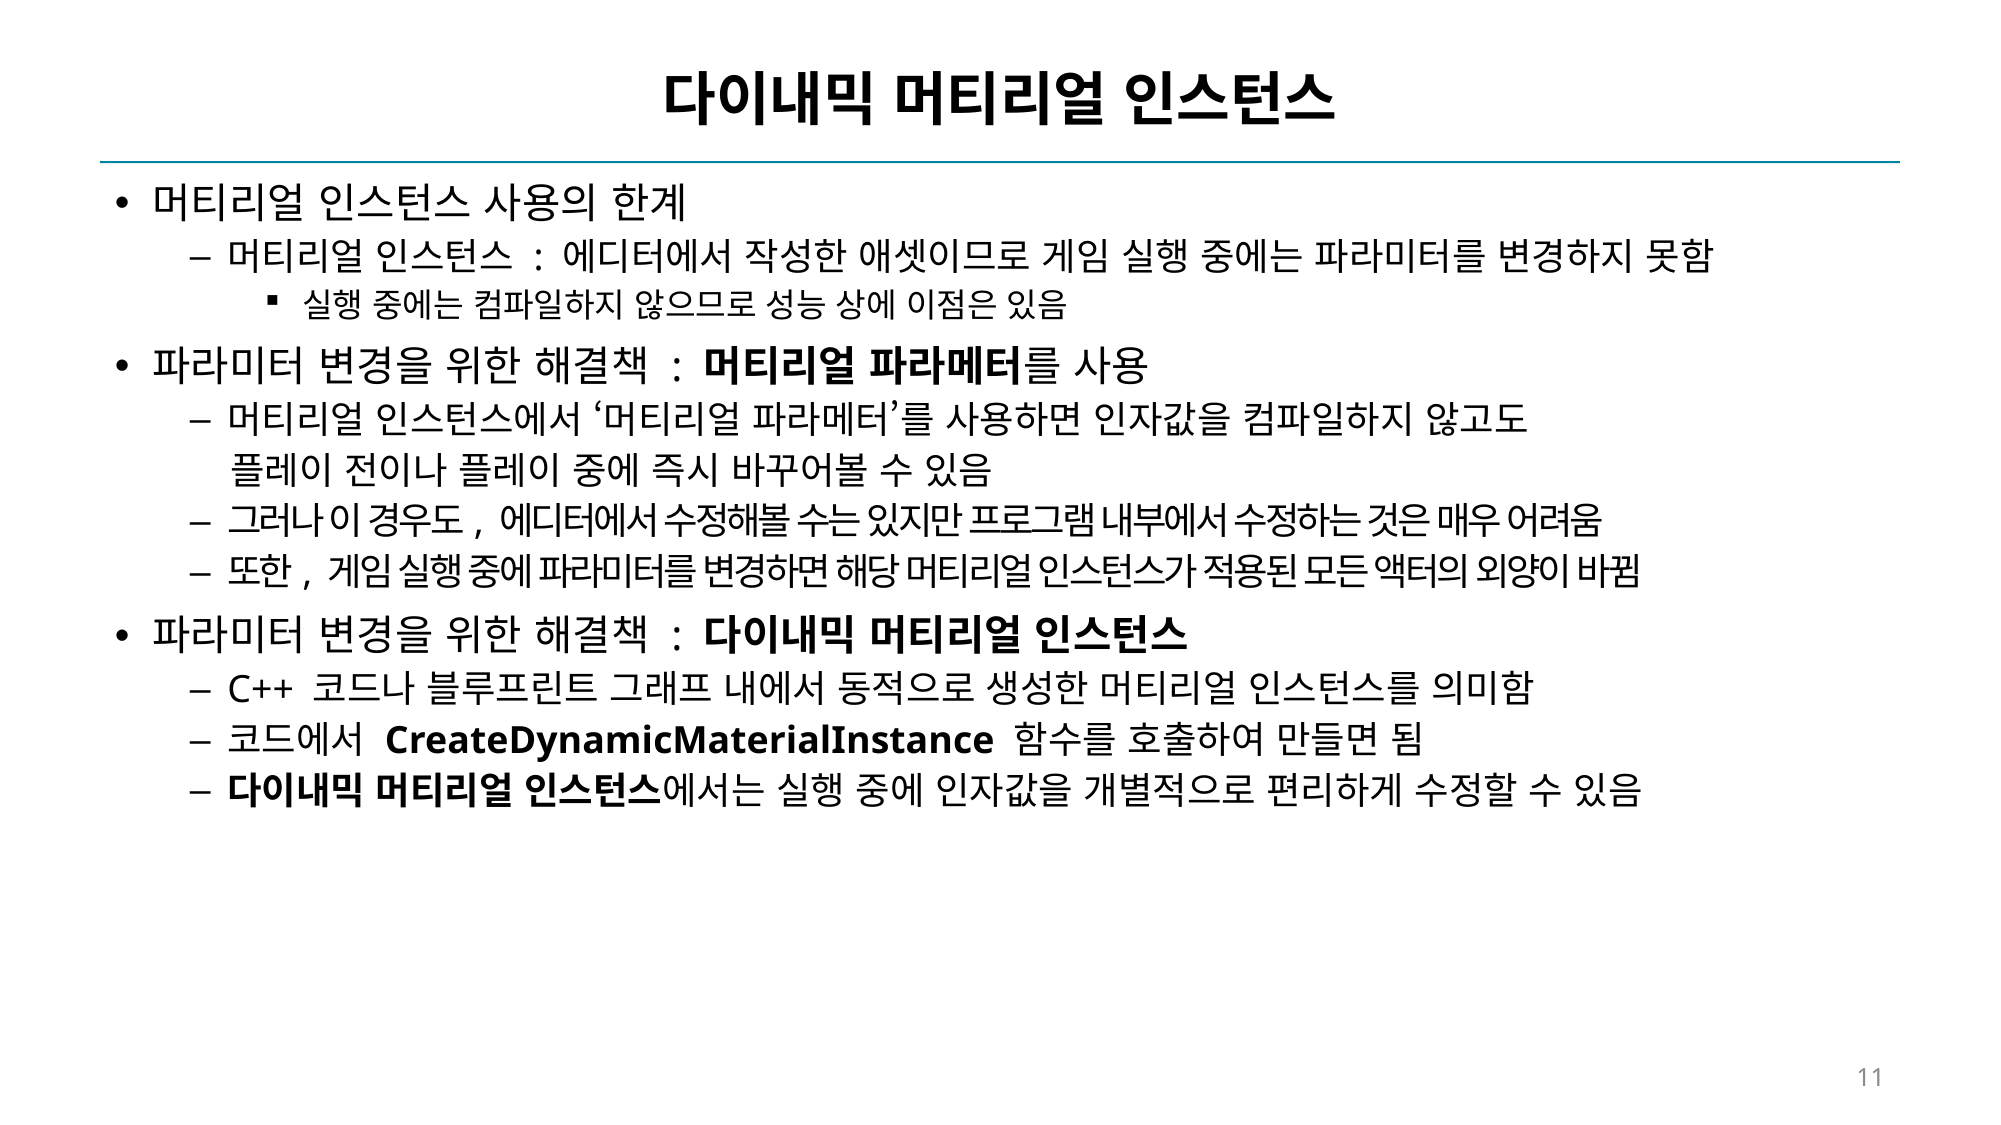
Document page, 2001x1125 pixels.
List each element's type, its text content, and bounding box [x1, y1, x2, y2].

title 다이내믹 머티리얼 인스턴스 [99, 55, 1900, 148]
slide_number 11 [1412, 1054, 1900, 1103]
list 머티리얼 인스턴스 사용의 한계 머티리얼 인스턴스 : 에디터에서 작성한 애셋이므로 게임 실행 중에는 파라미터를 변경하지 못함 실행 중에는 컴파일하지 않으므로 성능 상에 이점은 있음 파라미터 변경을 위한 해결책 : 머티리얼 파라메터를 사용 머티리얼 인스턴스에서 ‘머티리얼 파라메터’를 사용하면 인자값을 컴파일하지 않고도 플레이 전이나 플레이 중에 즉시 바꾸어볼 수 있음 그러나 이 경우도, 에디터에서 수정해볼 수는 있지만 프로그램 내부에서 수정하는 것은 매우 어려움 또한, 게임 실행 중에 파라미터를 변경하면 해당 머티리얼 인스턴스가 적용된 모든 액터의 외양이 바뀜 파라미터 변경을 위한 해결책 : 다이내믹 머티리얼 인스턴스 C++ 코드나 블루프린트 그래프 내에서 동적으로 생성한 머티리얼 인스턴스를 의미함 코드에서 CreateDynamicMaterialInstance 함수를 호출하여 만들면 됨 다이내믹 머티리얼 인스턴스에서는 실행 중에 인자값을 개별적으로 편리하게 수정할 수 있음 [99, 174, 1900, 1042]
